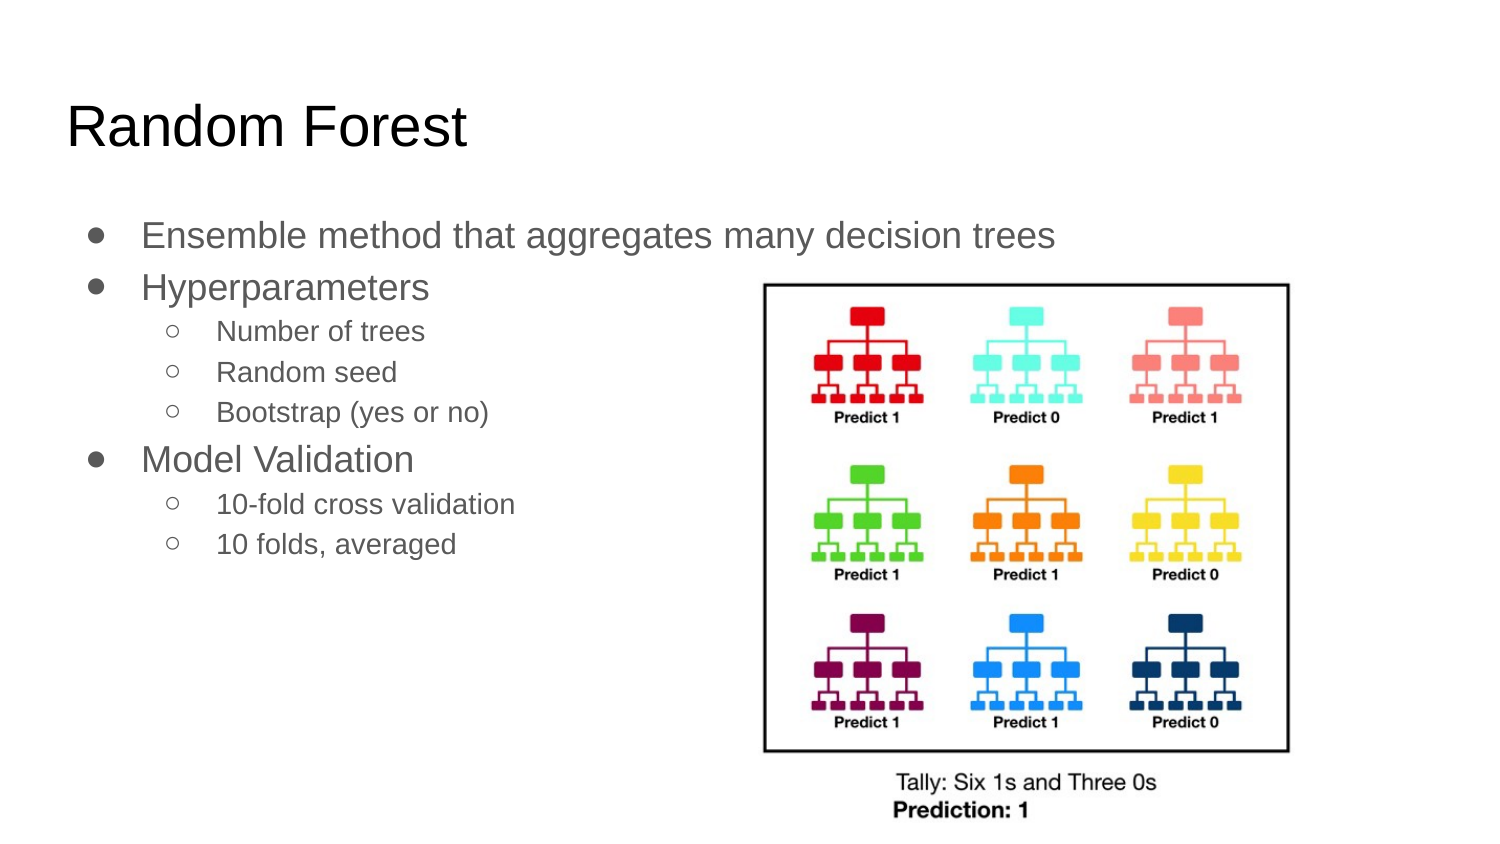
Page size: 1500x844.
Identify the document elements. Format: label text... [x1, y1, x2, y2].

title Random Forest [51, 72, 1449, 167]
picture [749, 269, 1302, 831]
list Ensemble method that aggregates many decision trees Hyperparameters Number of trees Random seed Bootstrap (yes or no) Model Validation 10-fold cross validation 10 folds, averaged [51, 189, 1077, 750]
